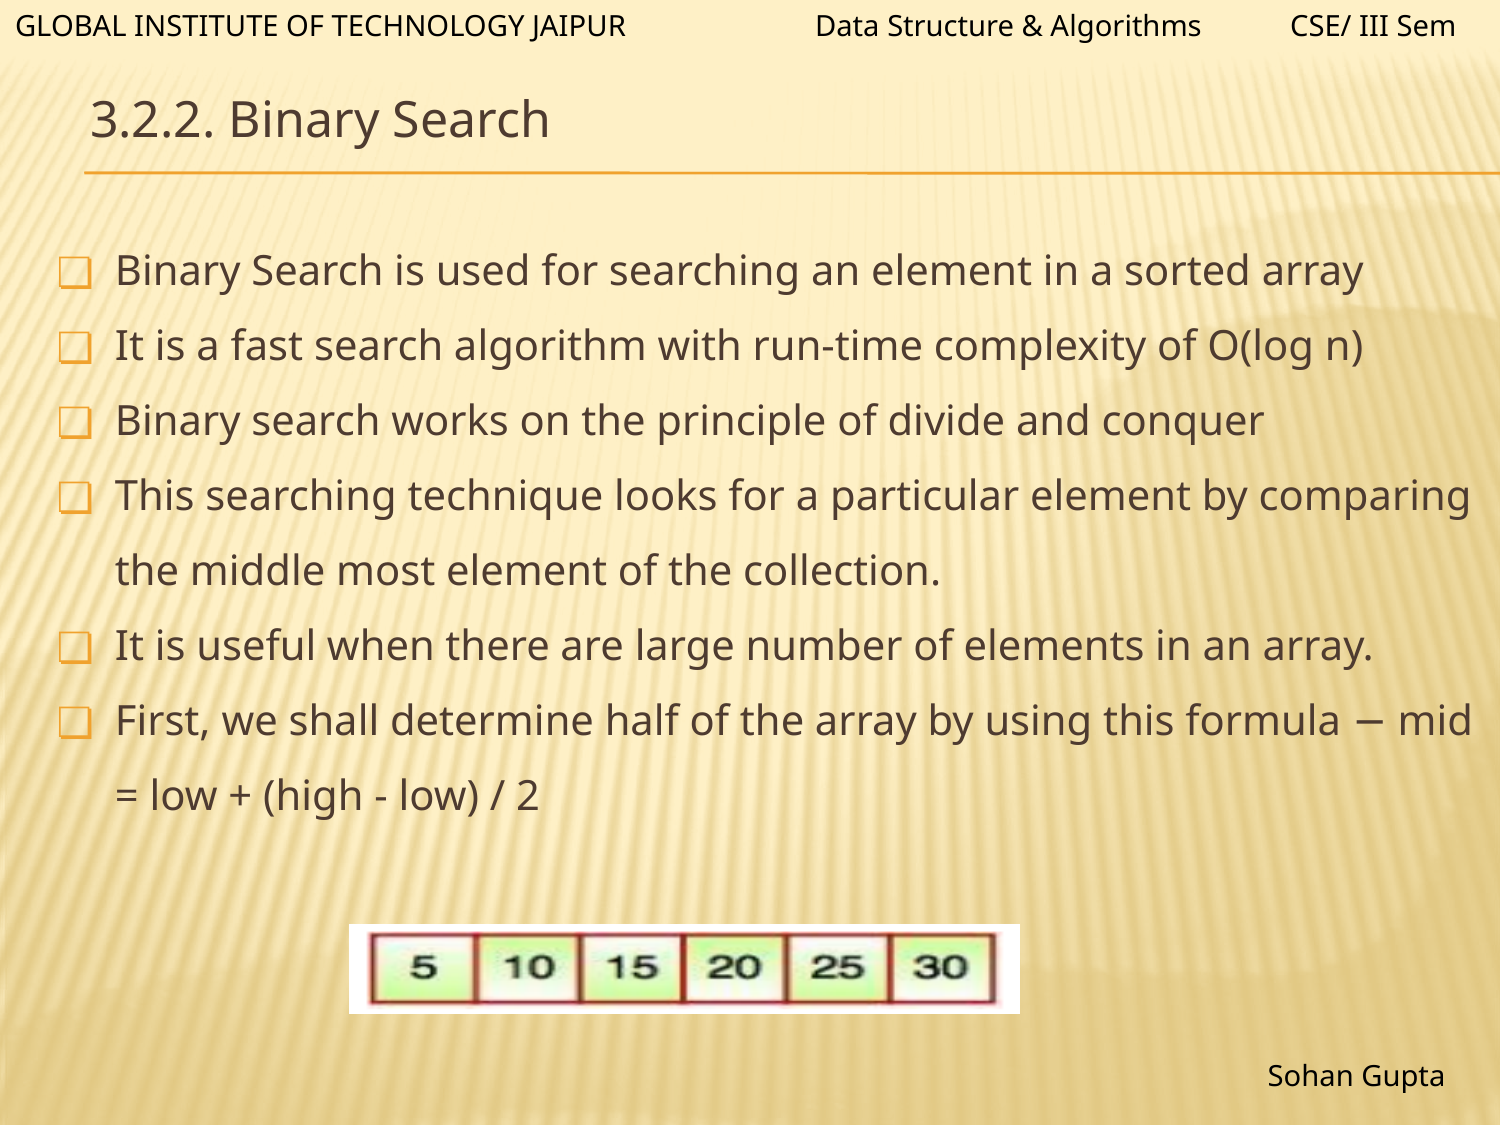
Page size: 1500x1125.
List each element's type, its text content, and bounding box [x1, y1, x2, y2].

text_box Data Structure & Algorithms [800, 0, 1253, 51]
picture [349, 924, 1021, 1015]
list Binary Search is used for searching an element in a sorted array It is a fast search algorithm with run-time complexity of O(log n) Binary search works on the principle of divide and conquer This searching technique looks for a particular element by comparing the middle most element of the collection. It is useful when there are large number of elements in an array. First, we shall determine half of the array by using this formula − mid = low + (high - low) / 2 [24, 211, 1500, 1125]
text_box CSE/ III Sem [1274, 0, 1500, 51]
picture [0, 0, 1500, 1125]
list 3.2.2. Binary Search [75, 79, 1500, 211]
text_box Sohan Gupta [1252, 1050, 1500, 1101]
text_box GLOBAL INSTITUTE OF TECHNOLOGY JAIPUR [0, 0, 702, 51]
